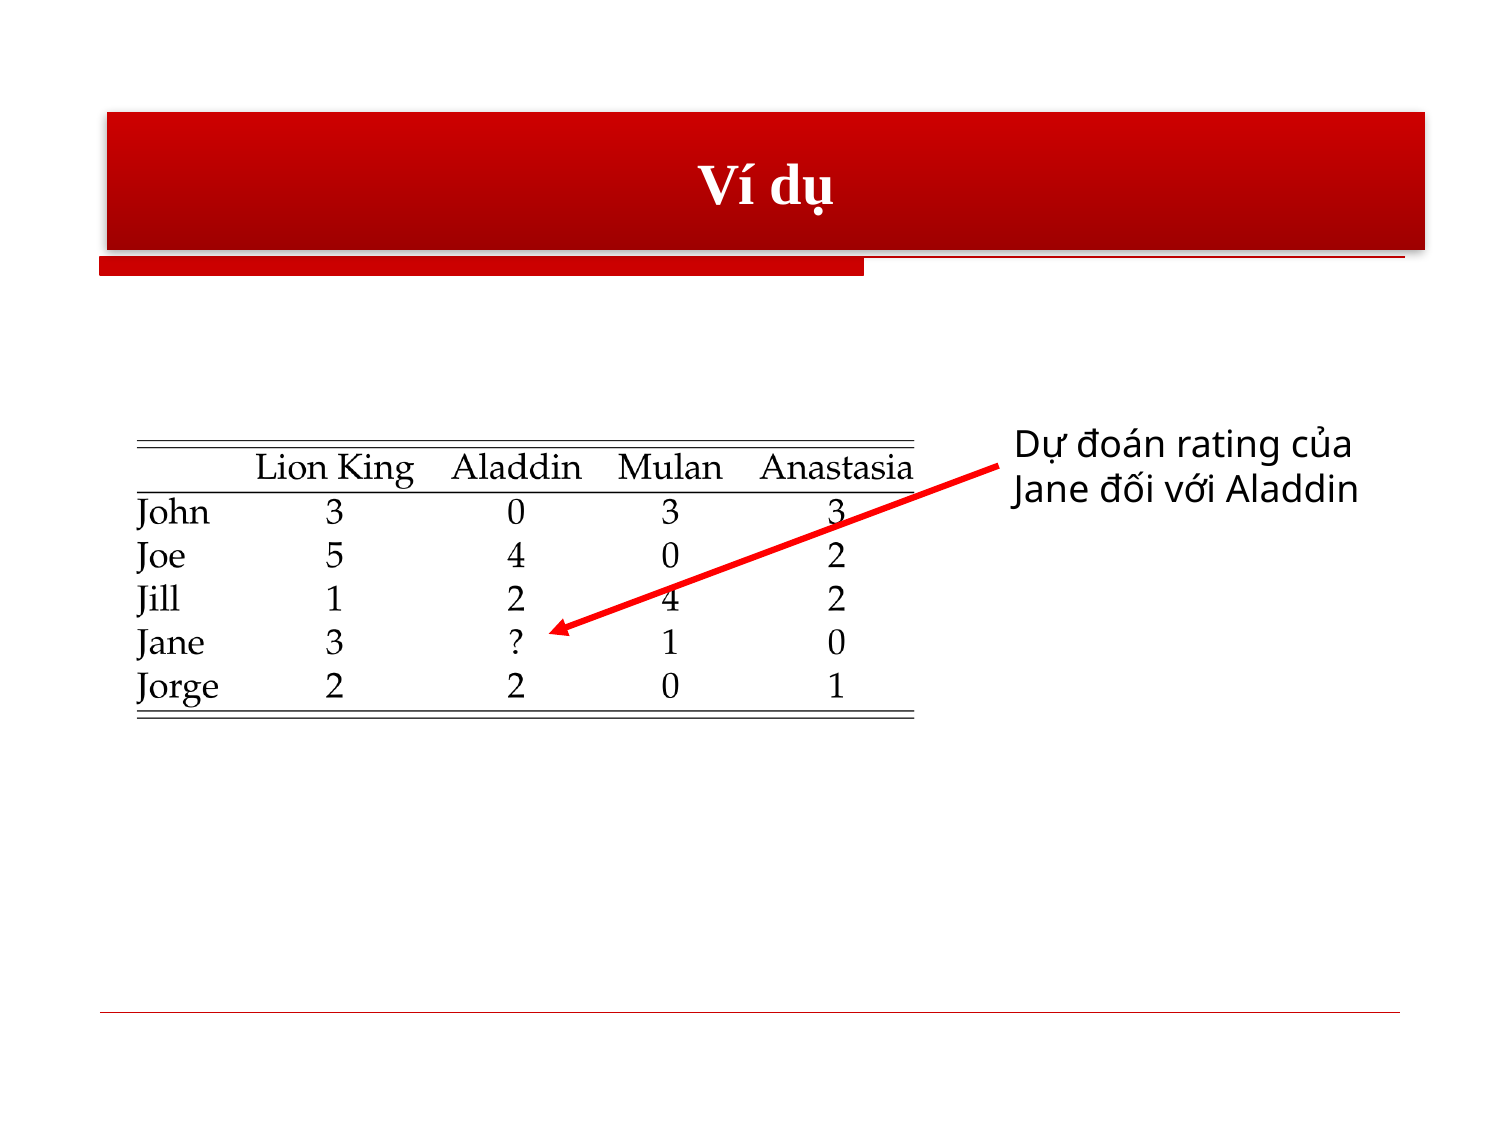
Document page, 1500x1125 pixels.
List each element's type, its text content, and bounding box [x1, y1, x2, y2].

picture [130, 434, 917, 723]
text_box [548, 465, 999, 635]
text_box Dự đoán rating của Jane đối với Aladdin [998, 412, 1424, 518]
title Ví dụ [107, 112, 1425, 250]
